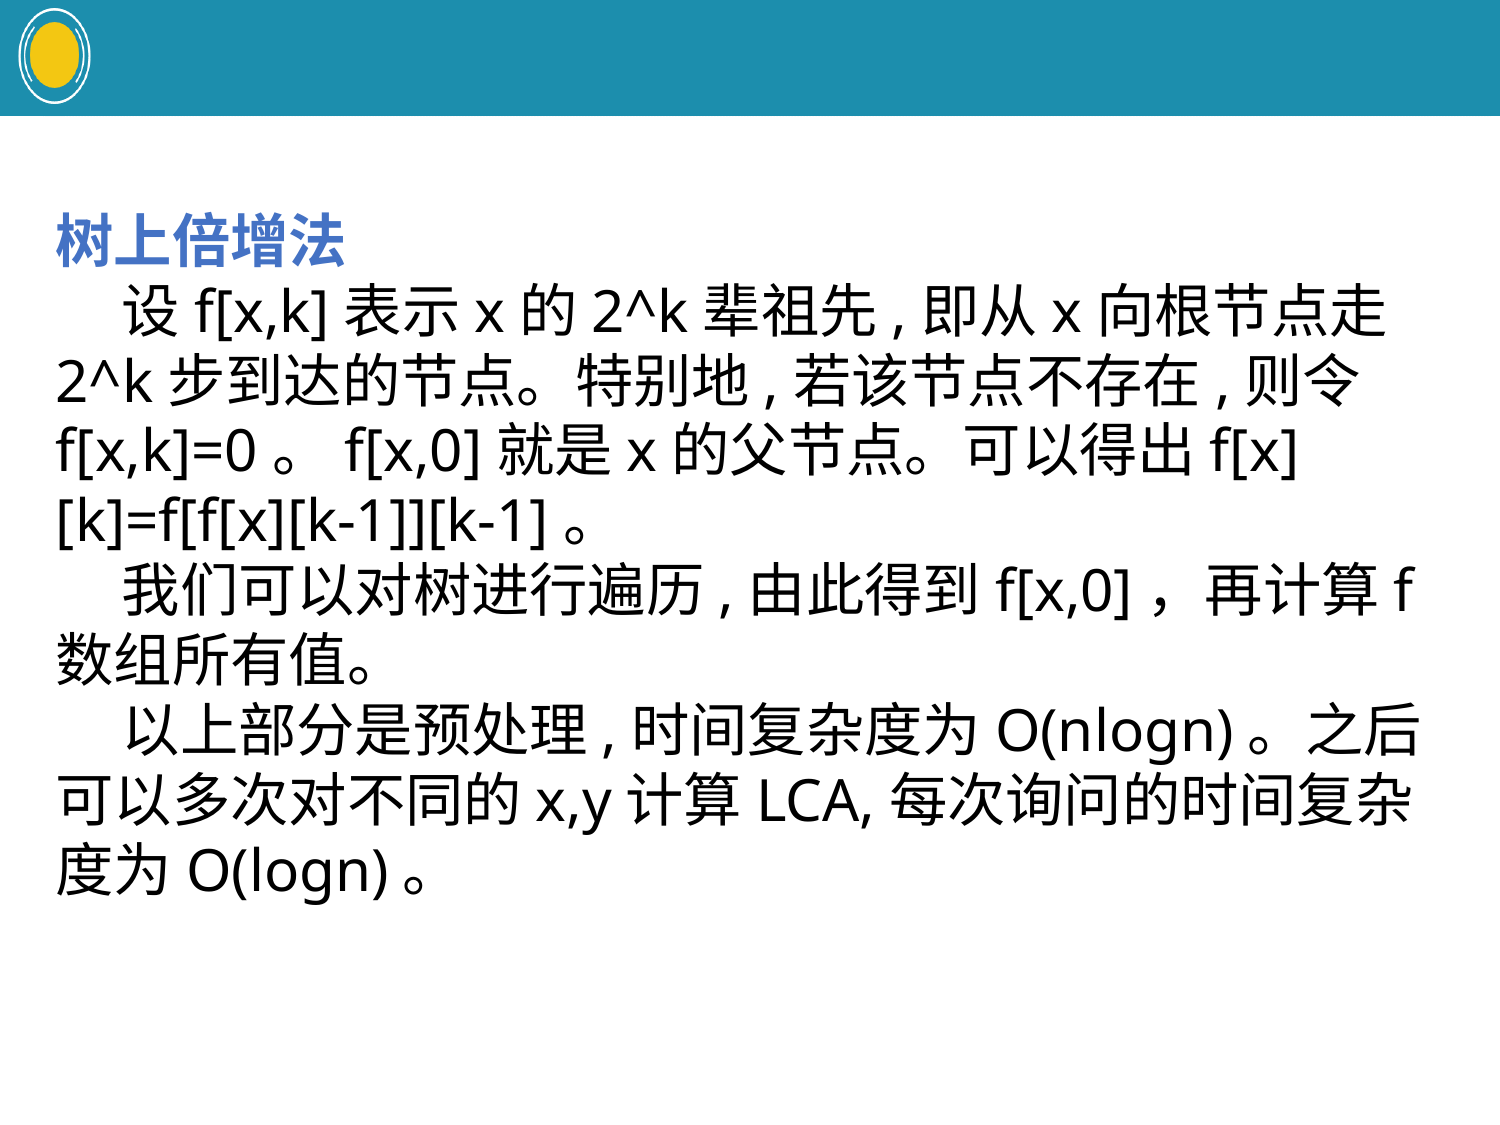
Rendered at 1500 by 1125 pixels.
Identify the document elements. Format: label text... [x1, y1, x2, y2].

picture [0, 0, 1500, 1125]
text_box 树上倍增法 设f[x,k]表示x的2^k辈祖先,即从x向根节点走2^k步到达的节点。特别地,若该节点不存在,则令f[x,k]=0。f[x,0]就是x的父节点。可以得出f[x][k]=f[f[x][k-1]][k-1]。 我们可以对树进行遍历,由此得到f[x,0]，再计算f数组所有值。 以上部分是预处理,时间复杂度为O(nlogn)。之后可以多次对不同的x,y计算LCA,每次询问的时间复杂度为O(logn)。 [41, 196, 1459, 911]
